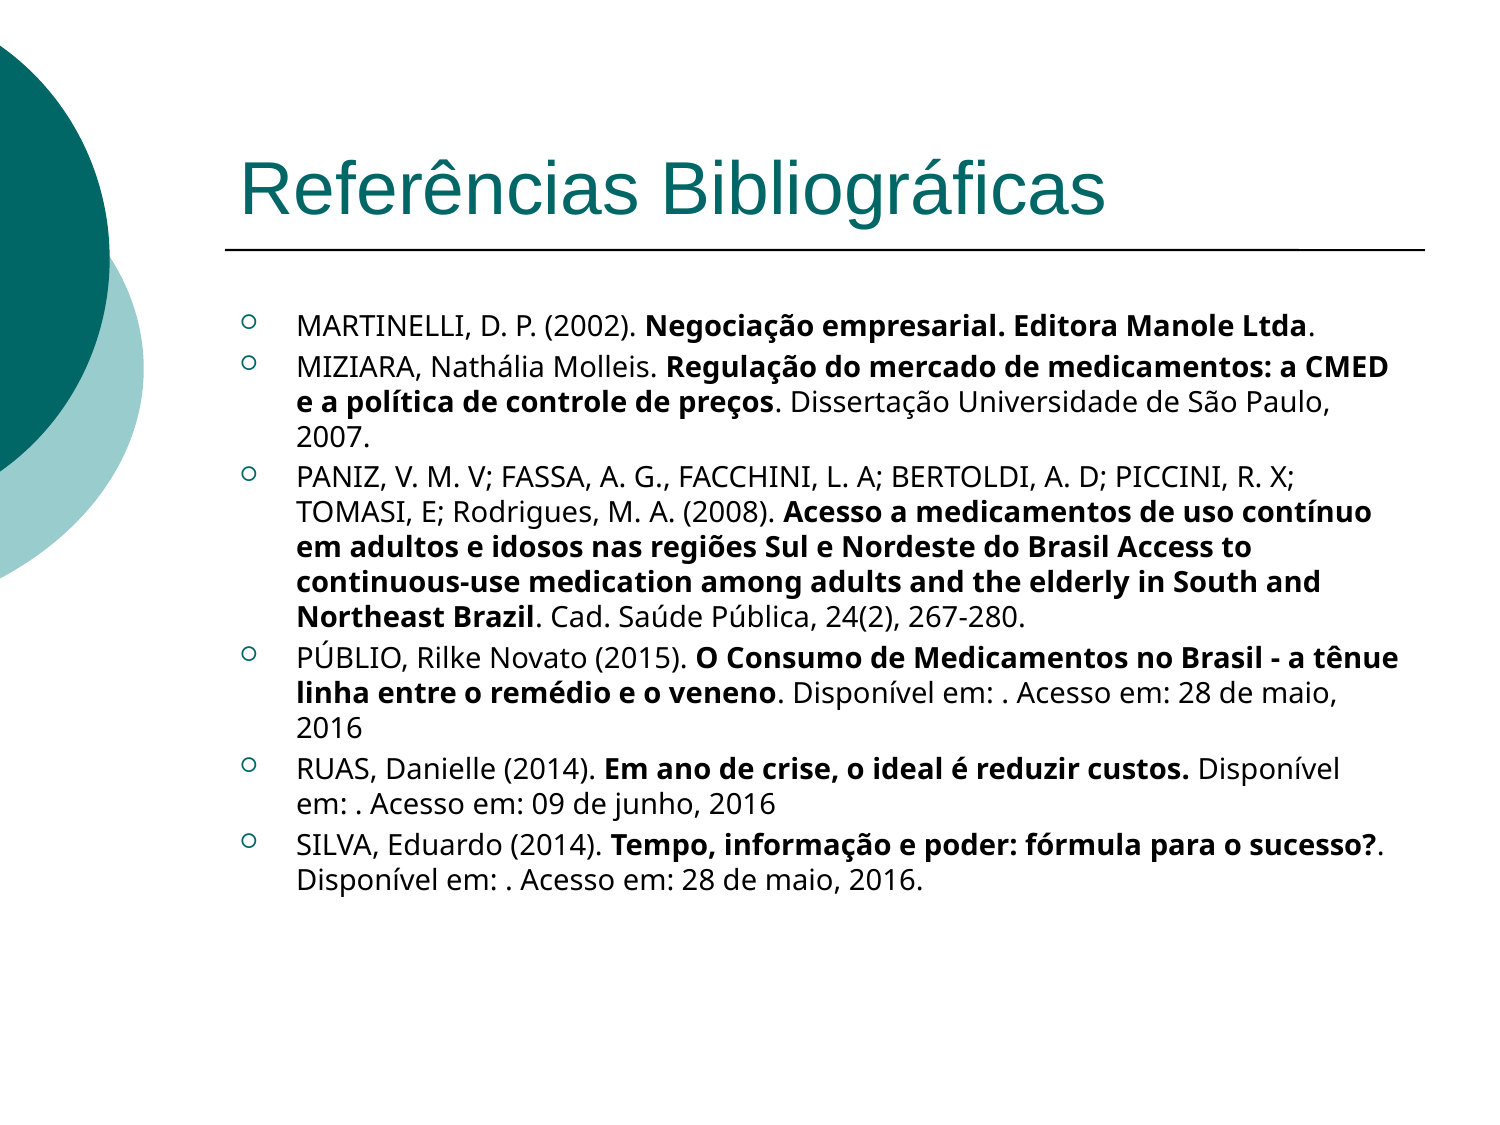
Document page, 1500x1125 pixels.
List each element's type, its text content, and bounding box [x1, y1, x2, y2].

list MARTINELLI, D. P. (2002). Negociação empresarial. Editora Manole Ltda. MIZIARA, Nathália Molleis. Regulação do mercado de medicamentos: a CMED e a política de controle de preços. Dissertação Universidade de São Paulo, 2007. PANIZ, V. M. V; FASSA, A. G., FACCHINI, L. A; BERTOLDI, A. D; PICCINI, R. X; TOMASI, E; Rodrigues, M. A. (2008). Acesso a medicamentos de uso contínuo em adultos e idosos nas regiões Sul e Nordeste do Brasil Access to continuous-use medication among adults and the elderly in South and Northeast Brazil. Cad. Saúde Pública, 24(2), 267-280. PÚBLIO, Rilke Novato (2015). O Consumo de Medicamentos no Brasil - a tênue linha entre o remédio e o veneno. Disponível em: . Acesso em: 28 de maio, 2016 RUAS, Danielle (2014). Em ano de crise, o ideal é reduzir custos. Disponível em: . Acesso em: 09 de junho, 2016 SILVA, Eduardo (2014). Tempo, informação e poder: fórmula para o sucesso?. Disponível em: . Acesso em: 28 de maio, 2016. [224, 299, 1425, 975]
title Referências Bibliográficas [224, 49, 1425, 237]
